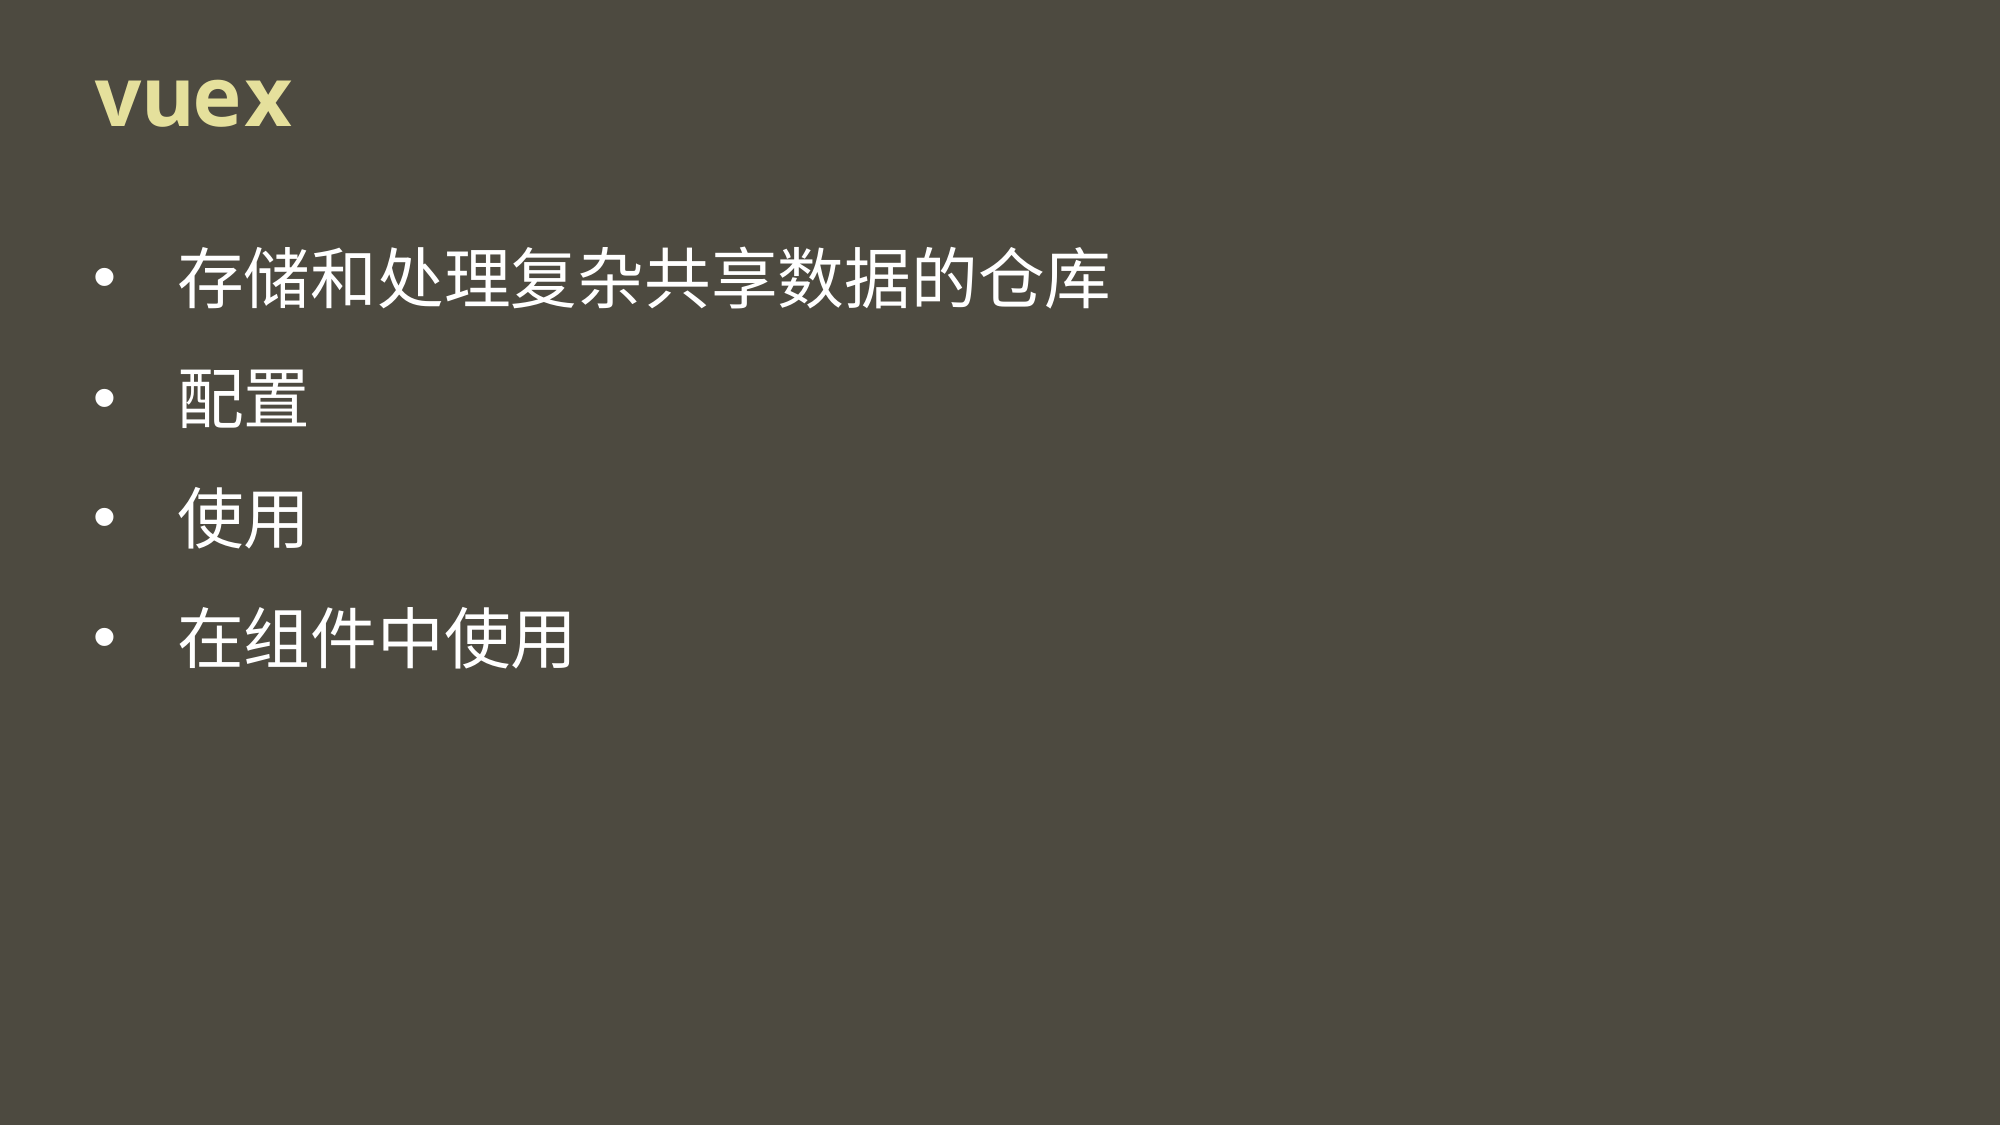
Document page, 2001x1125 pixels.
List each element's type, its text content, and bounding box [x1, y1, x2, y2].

text_box 存储和处理复杂共享数据的仓库 配置 使用 在组件中使用 [78, 189, 1800, 684]
title vuex [78, 38, 2000, 162]
